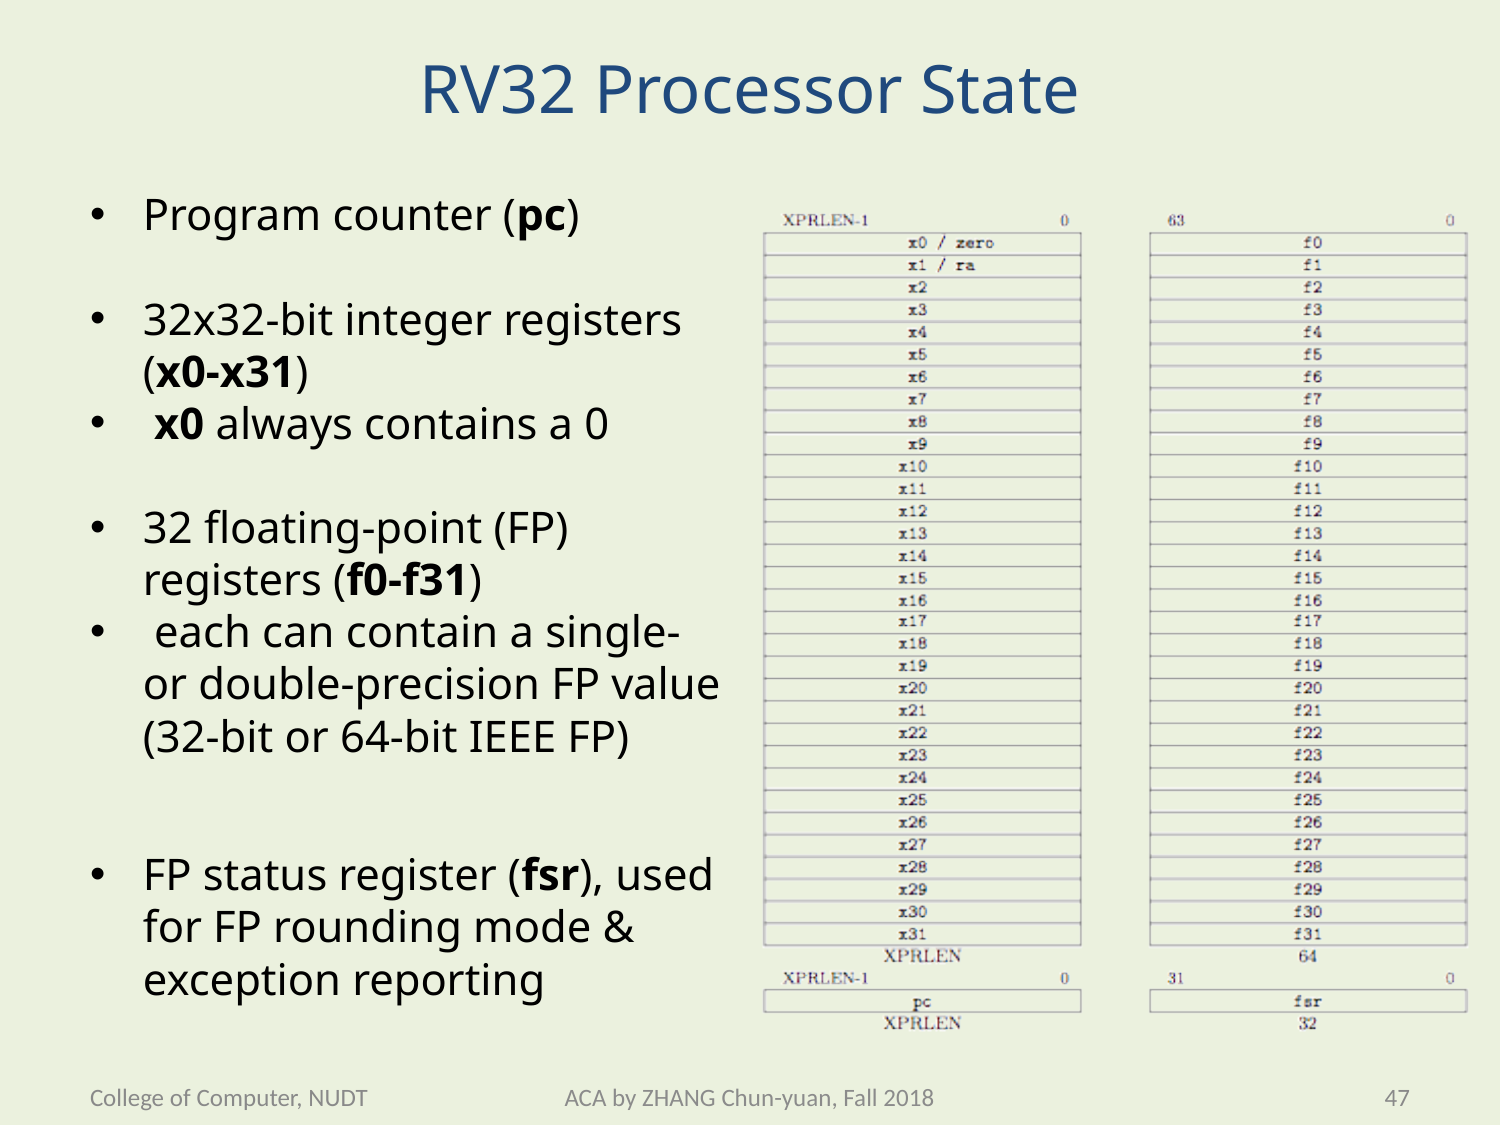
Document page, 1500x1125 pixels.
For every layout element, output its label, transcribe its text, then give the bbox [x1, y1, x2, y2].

list Program counter (pc) 32x32-bit integer registers (x0-x31) x0 always contains a 0 32 floating-point (FP) registers (f0-f31) each can contain a single- or double-precision FP value (32-bit or 64-bit IEEE FP) FP status register (fsr), used for FP rounding mode & exception reporting [75, 179, 738, 1067]
slide_number College of Computer, NUDT [75, 1066, 425, 1125]
slide_number 47 [1074, 1066, 1425, 1125]
footer ACA by ZHANG Chun-yuan, Fall 2018 [512, 1066, 988, 1125]
title RV32 Processor State [75, 28, 1425, 147]
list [759, 204, 1471, 1039]
